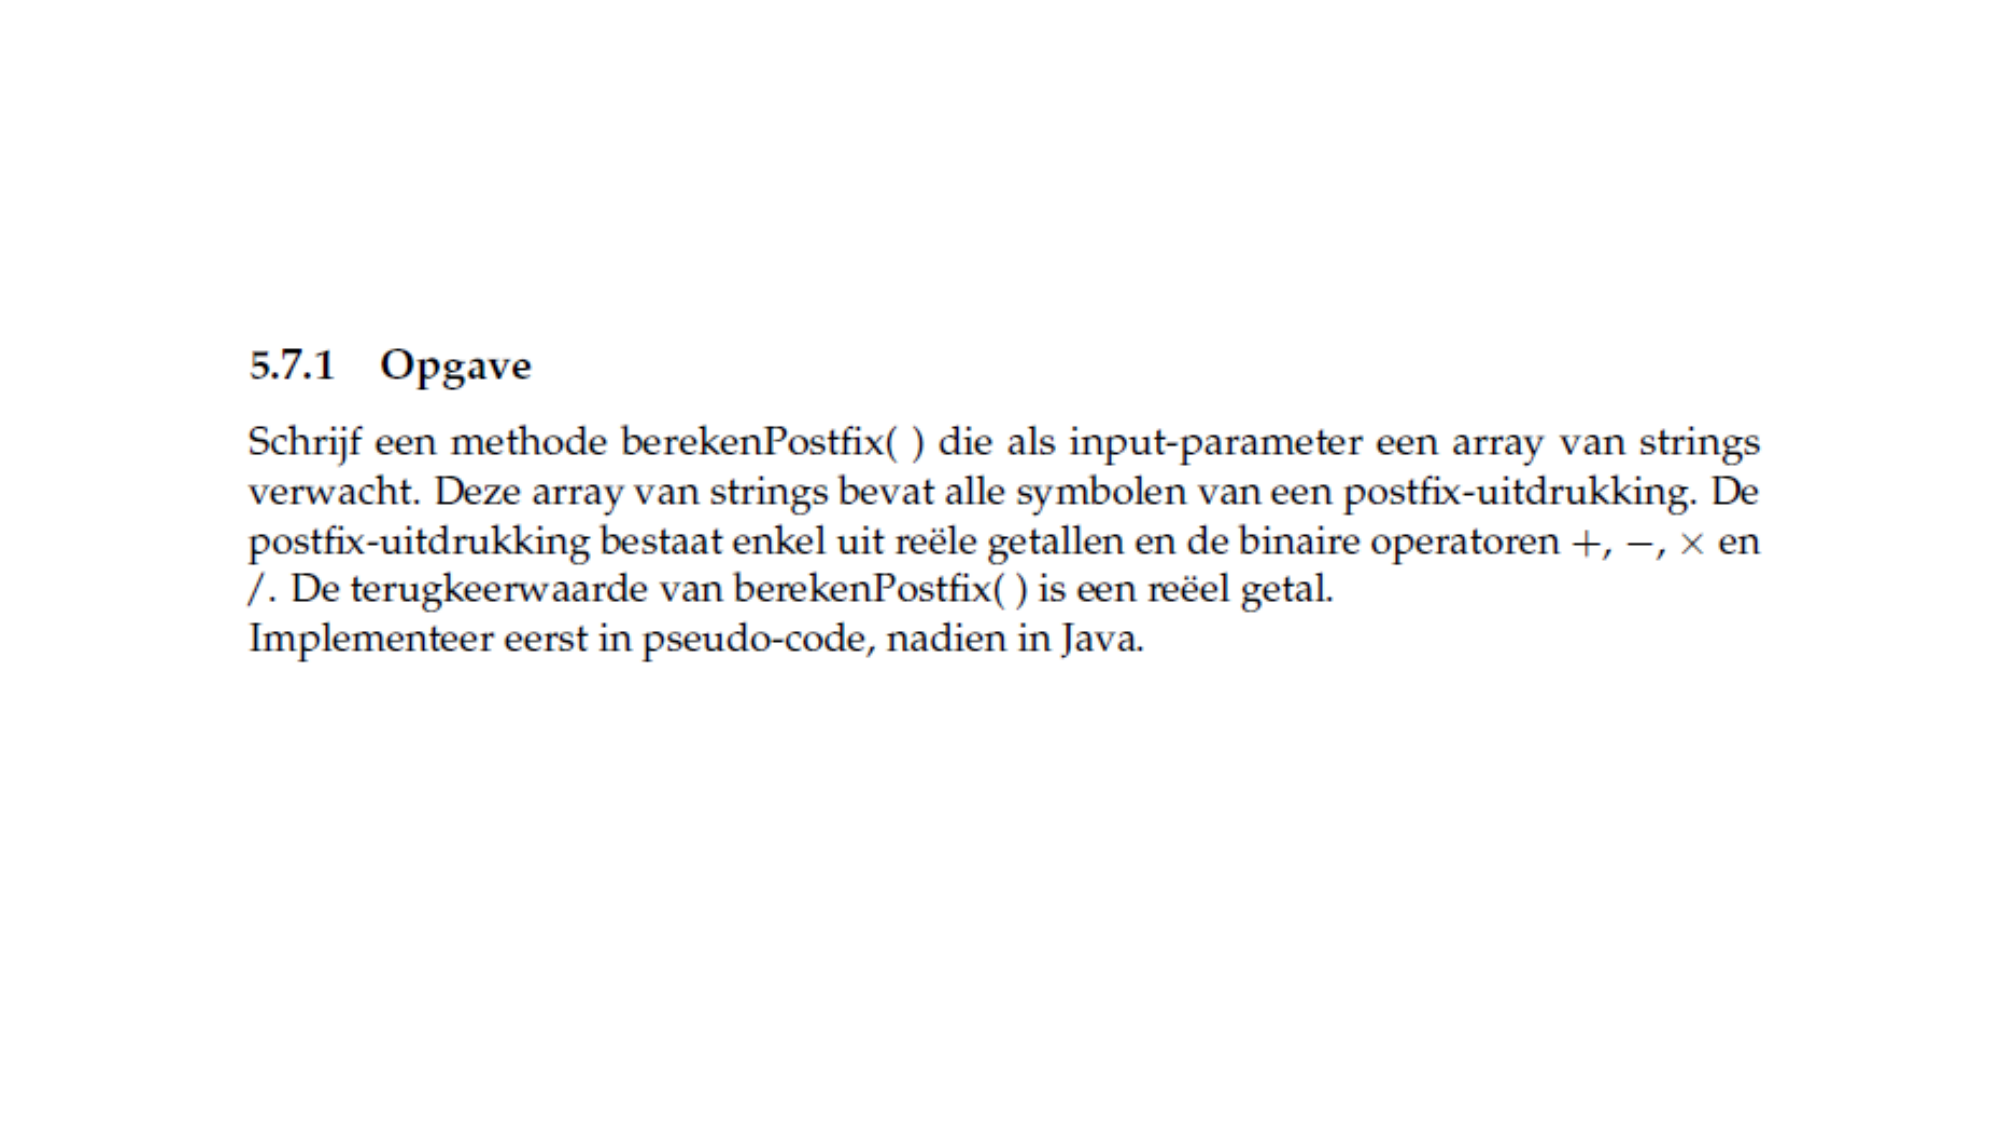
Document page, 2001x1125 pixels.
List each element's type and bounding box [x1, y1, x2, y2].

picture [212, 332, 1788, 684]
